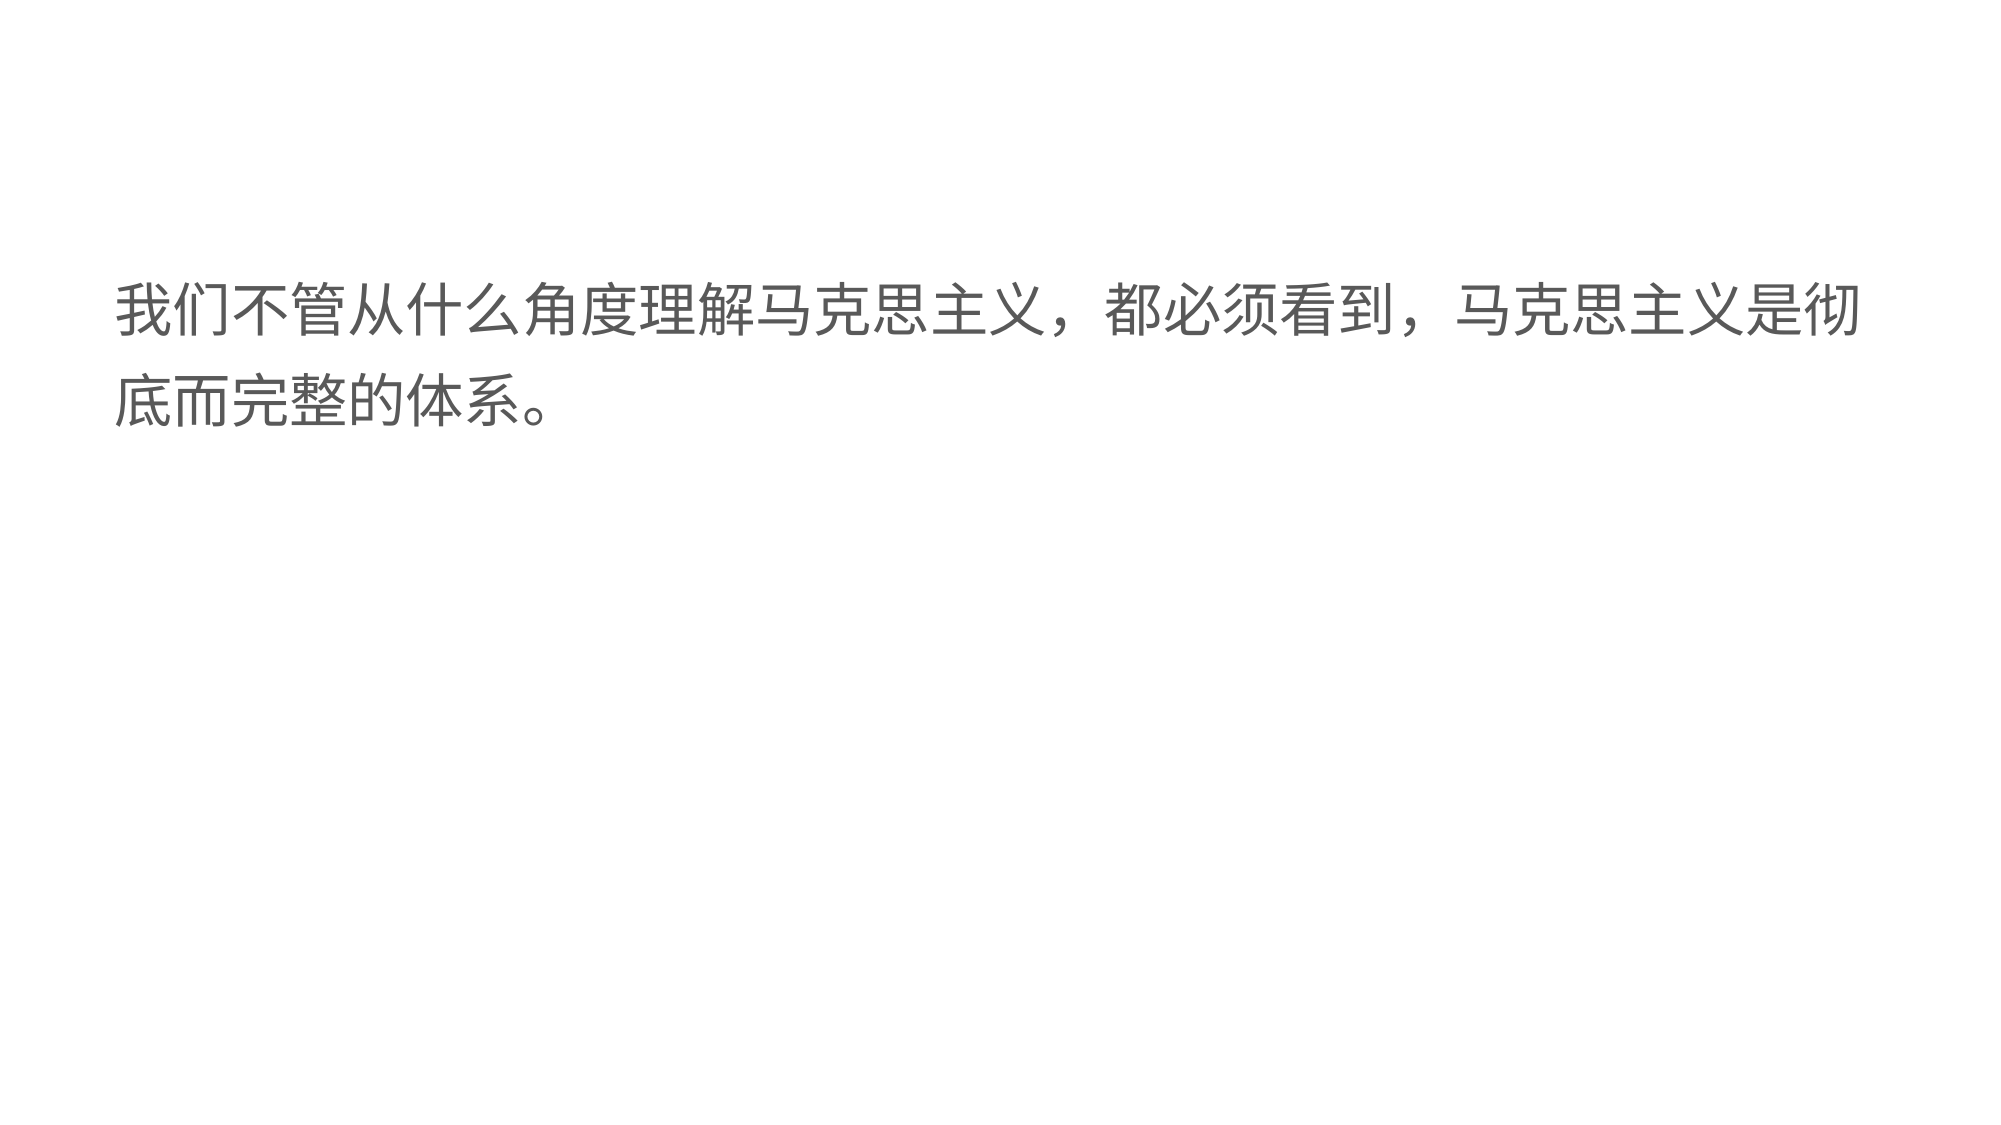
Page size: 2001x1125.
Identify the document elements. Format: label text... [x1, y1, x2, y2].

list 我们不管从什么角度理解马克思主义，都必须看到，马克思主义是彻底而完整的体系。 [99, 244, 1900, 1026]
